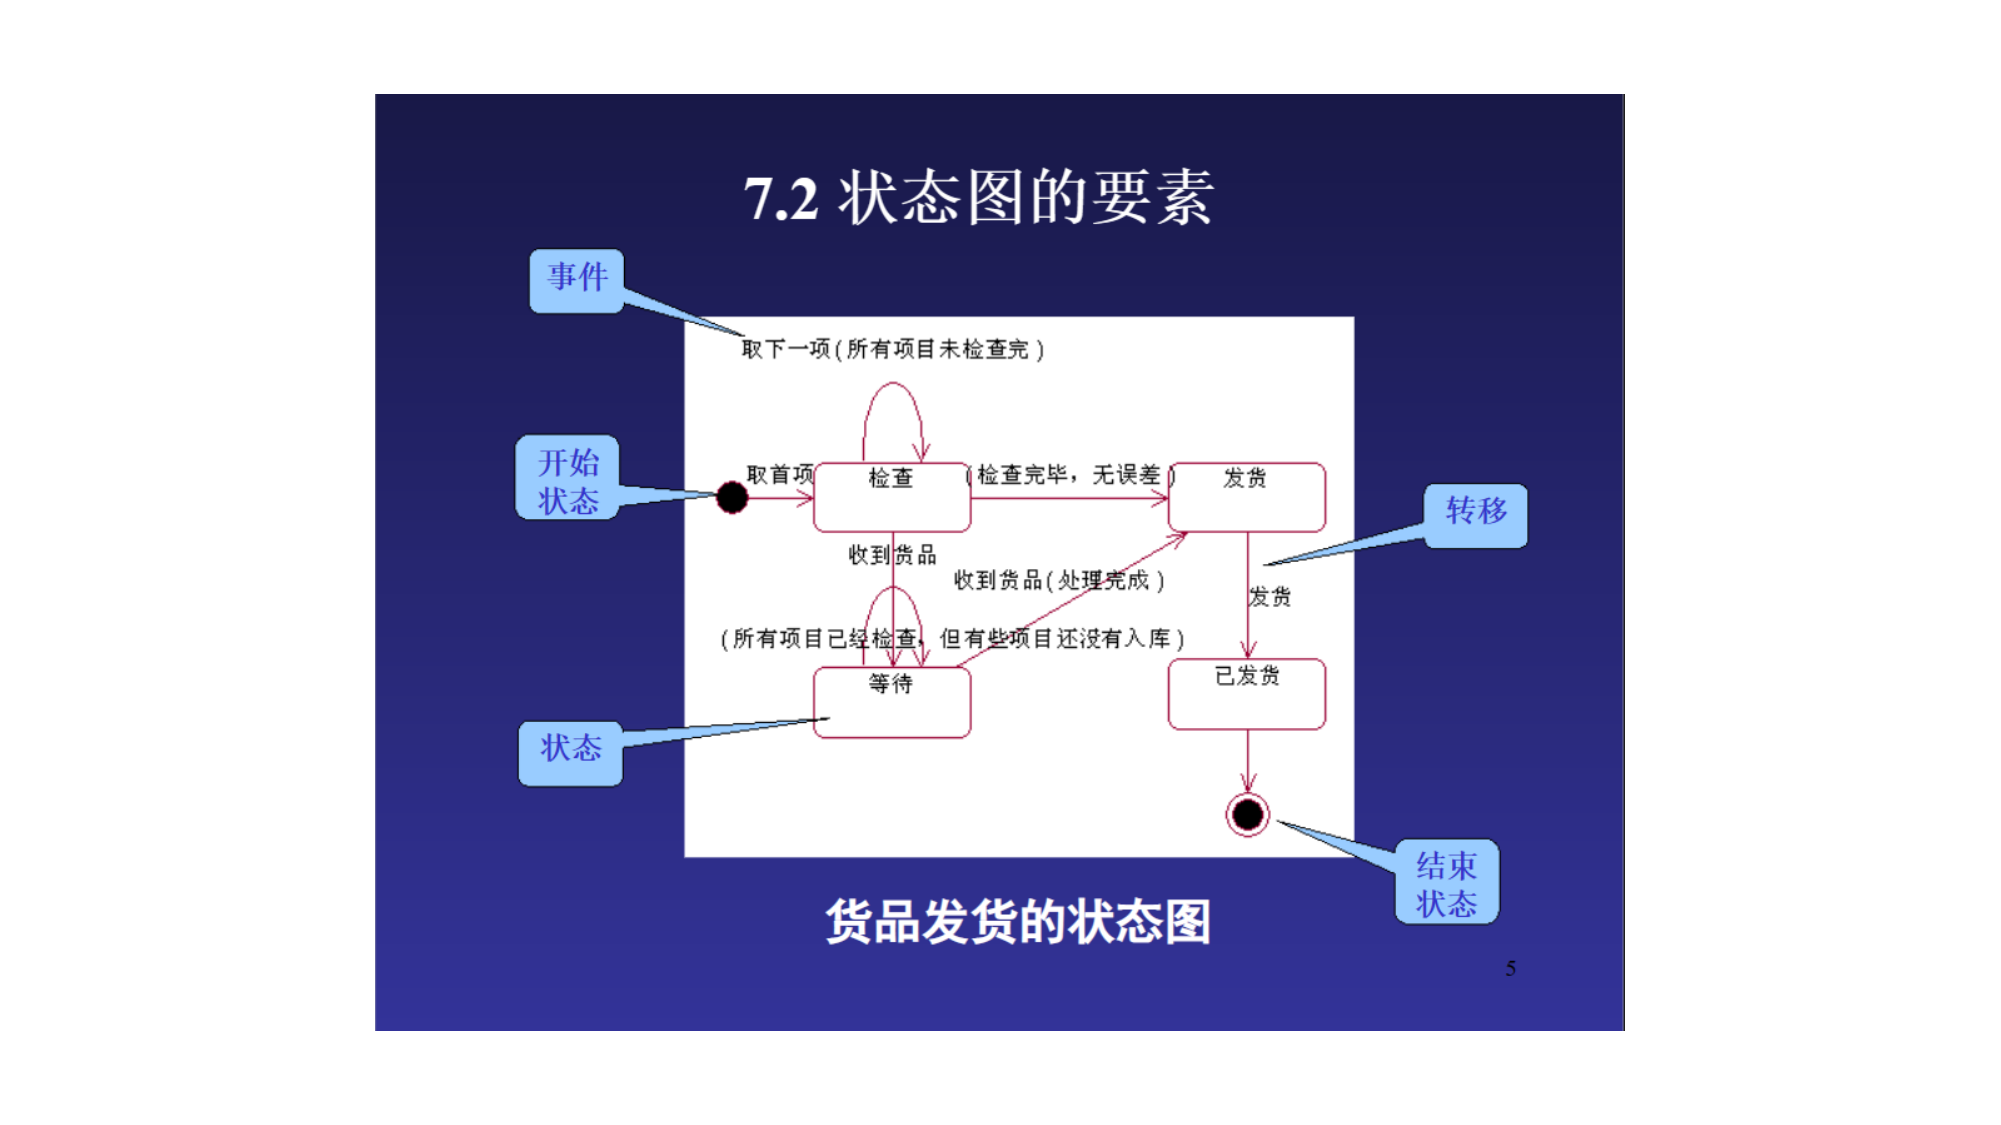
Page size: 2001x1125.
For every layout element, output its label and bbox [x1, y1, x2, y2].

picture [375, 94, 1625, 1031]
